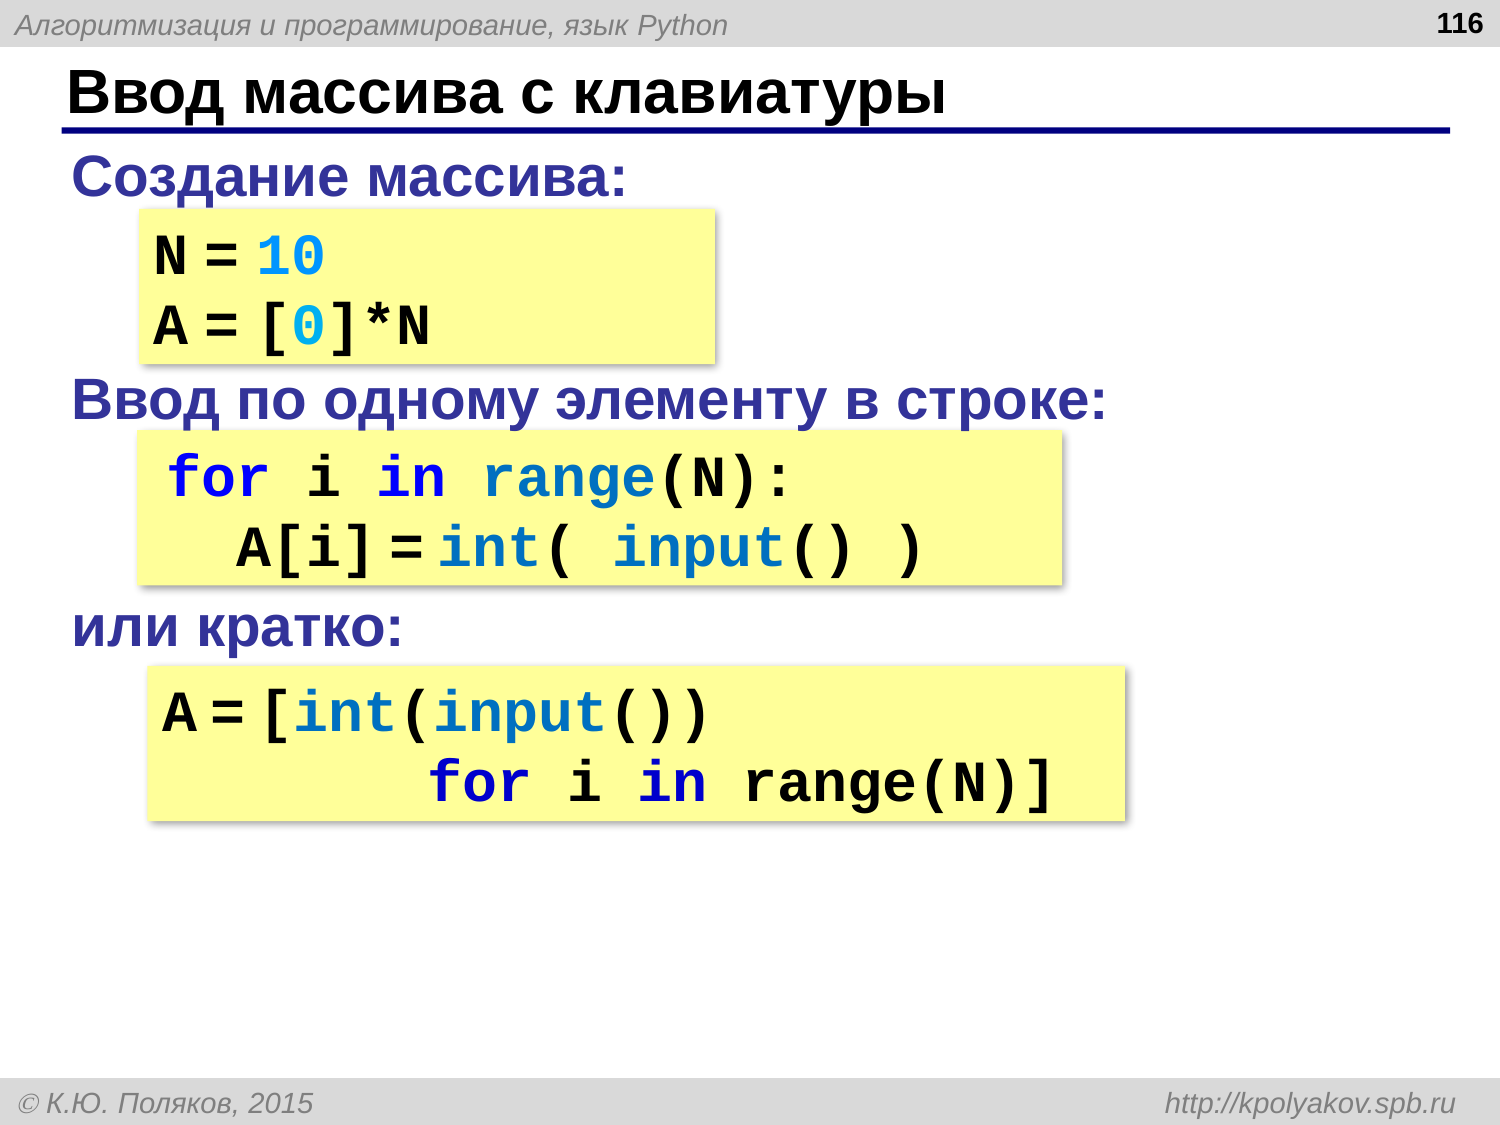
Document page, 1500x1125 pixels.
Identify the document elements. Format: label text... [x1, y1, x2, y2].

title Ввод массива с клавиатуры [51, 49, 1425, 127]
slide_number 116 [1148, 0, 1500, 75]
text_box Ввод по одному элементу в строке: [56, 353, 1242, 439]
text_box Создание массива: [56, 130, 809, 216]
text_box for i in range(N): A[i] = int( input() ) [137, 439, 1063, 586]
text_box A = [int(input()) for i in range(N)] [147, 665, 1125, 822]
text_box N = 10 A = [0]*N [139, 208, 715, 353]
text_box или кратко: [56, 580, 818, 666]
